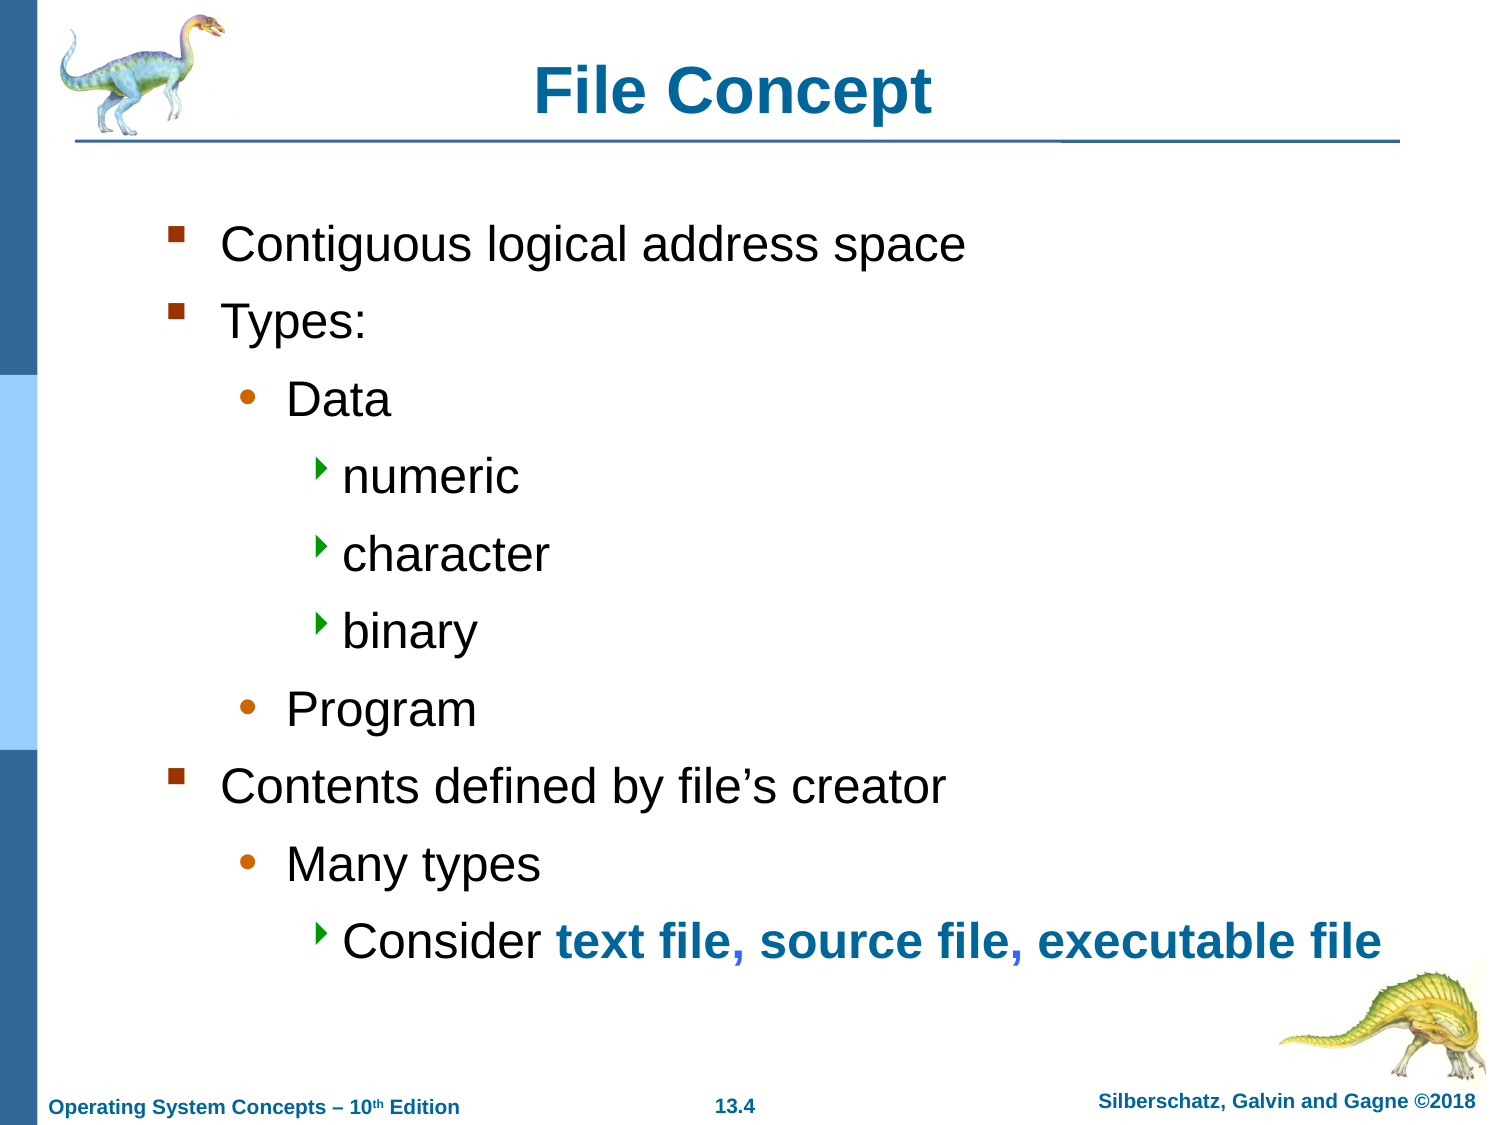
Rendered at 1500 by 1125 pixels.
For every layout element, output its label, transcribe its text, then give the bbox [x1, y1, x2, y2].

picture [1275, 959, 1486, 1090]
list Contiguous logical address space Types: Data numeric character binary Program Contents defined by file’s creator Many types Consider text file, source file, executable file [148, 203, 1404, 947]
picture [46, 0, 243, 149]
title File Concept [58, 39, 1409, 134]
